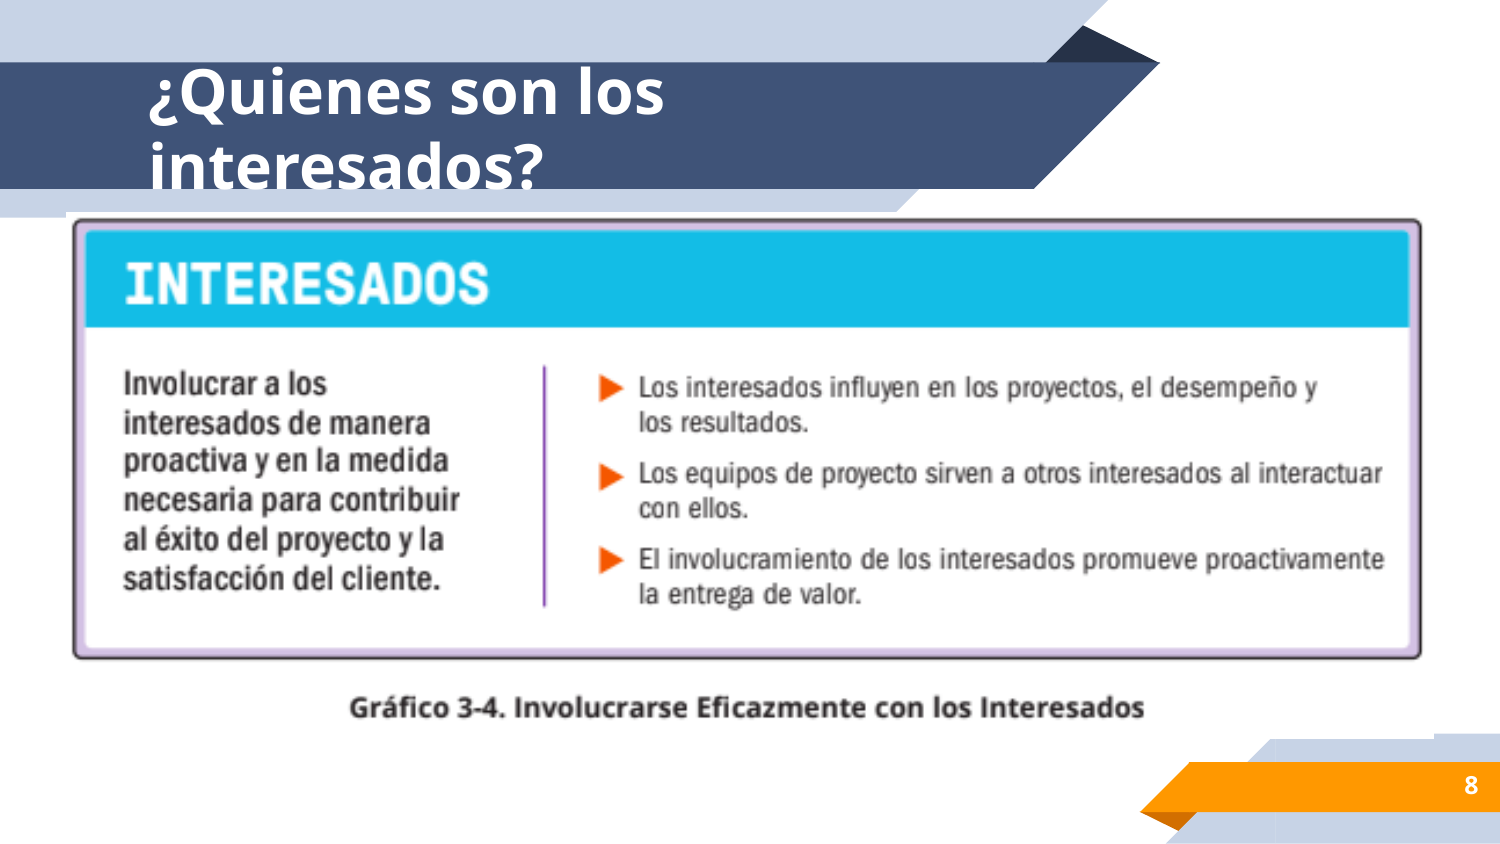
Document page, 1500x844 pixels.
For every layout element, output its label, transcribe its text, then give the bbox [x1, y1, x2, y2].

title ¿Quienes son los interesados? [133, 64, 997, 190]
slide_number ‹#› [1249, 760, 1494, 813]
picture [65, 211, 1435, 739]
